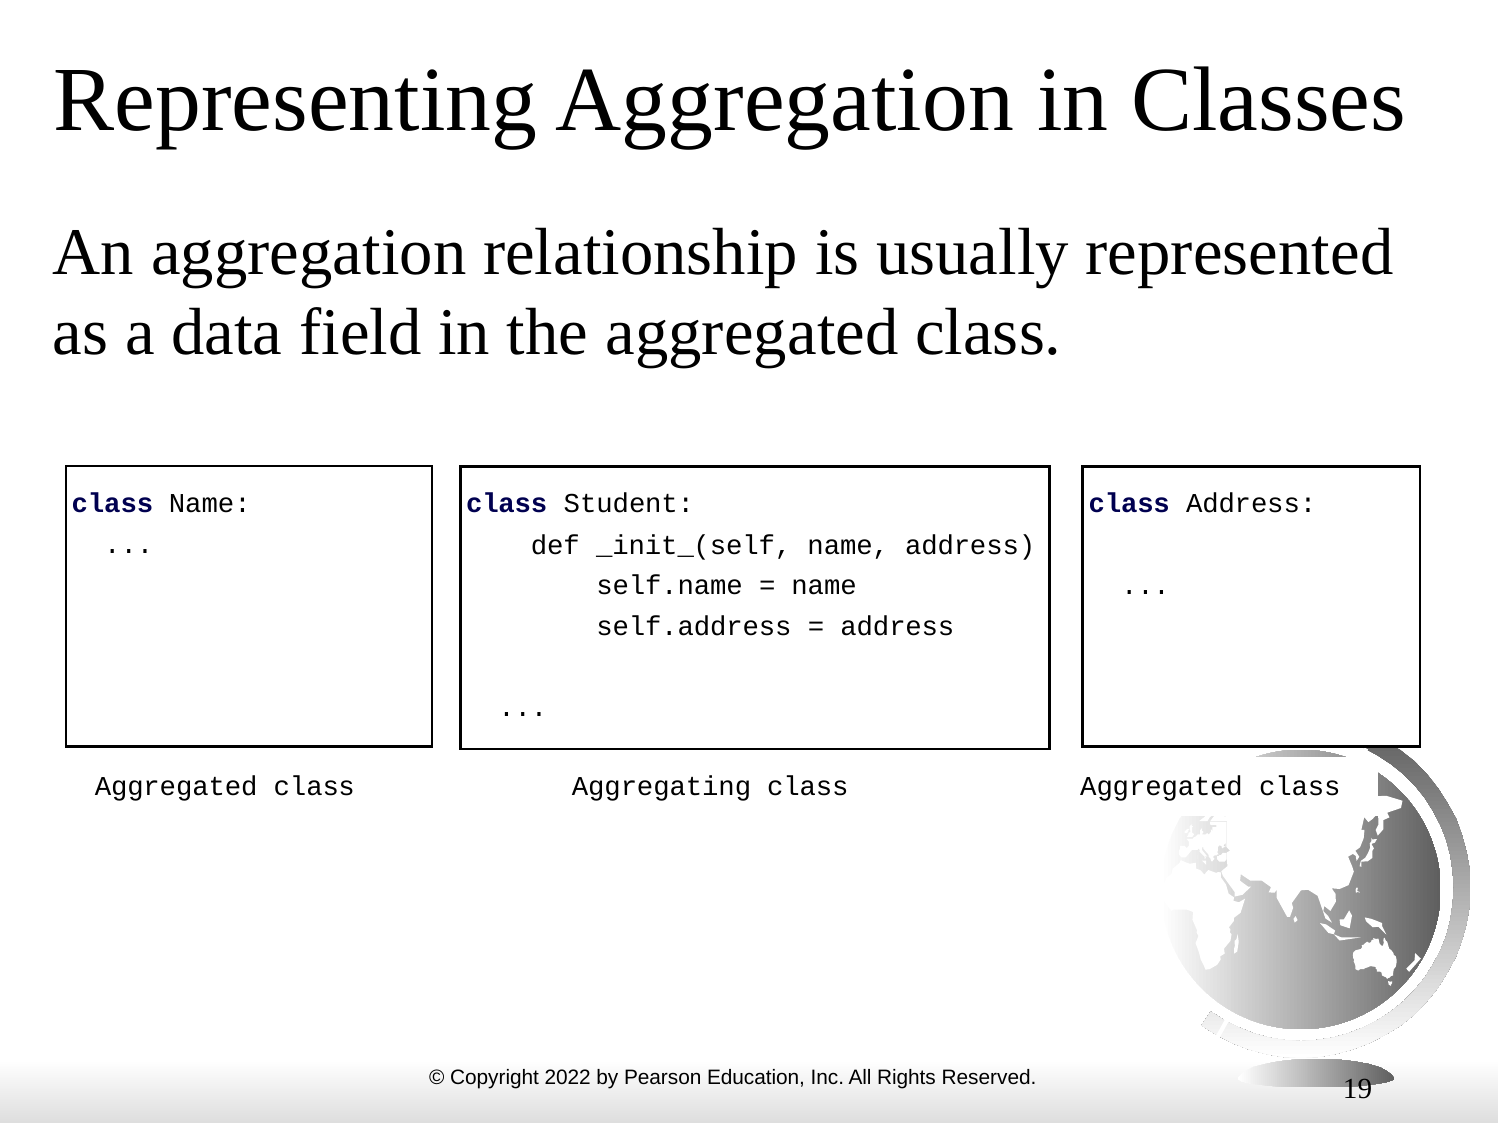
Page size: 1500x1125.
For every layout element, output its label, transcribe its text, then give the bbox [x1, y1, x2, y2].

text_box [49, 449, 1463, 830]
list An aggregation relationship is usually represented as a data field in the aggregated class. [37, 200, 1463, 325]
slide_number 19 [1074, 1049, 1388, 1125]
title Representing Aggregation in Classes [0, 24, 1463, 163]
